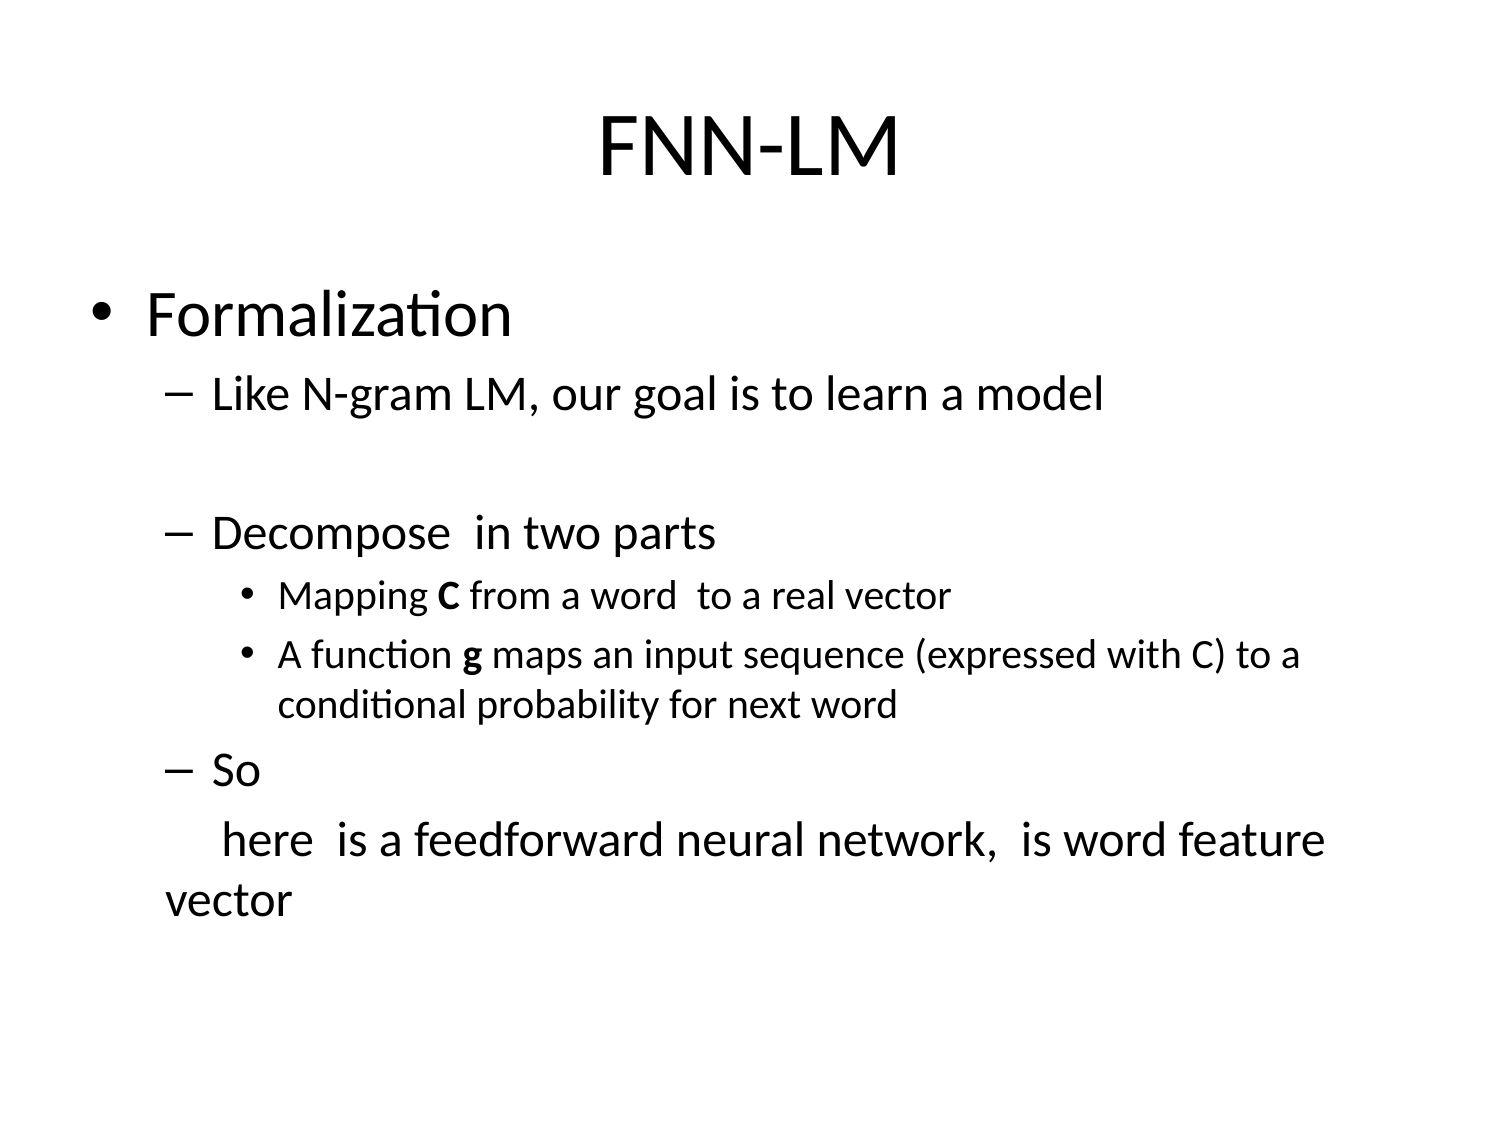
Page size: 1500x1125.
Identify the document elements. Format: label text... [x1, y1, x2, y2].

title FNN-LM [75, 45, 1425, 233]
